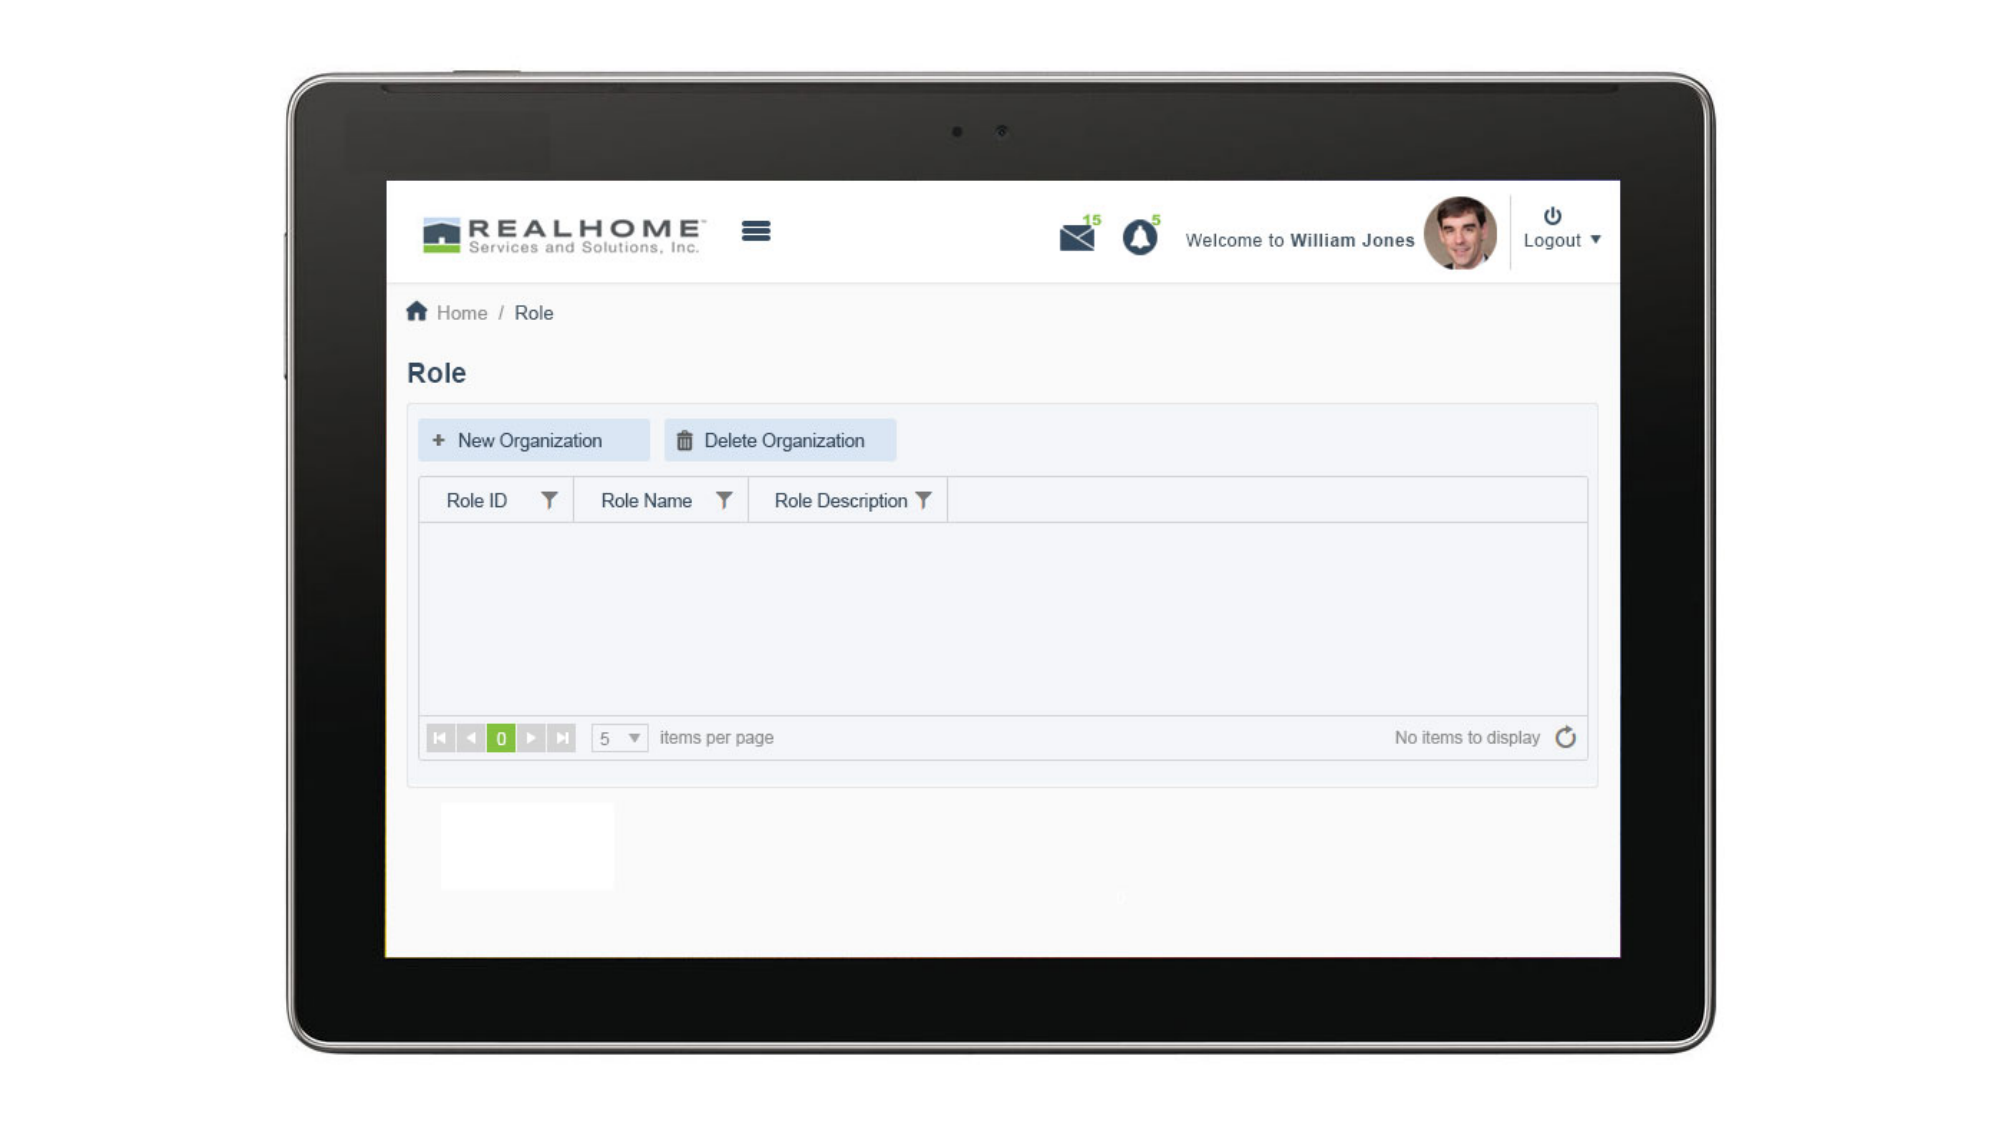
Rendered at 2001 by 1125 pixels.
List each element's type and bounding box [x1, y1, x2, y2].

picture [212, 0, 1788, 1125]
